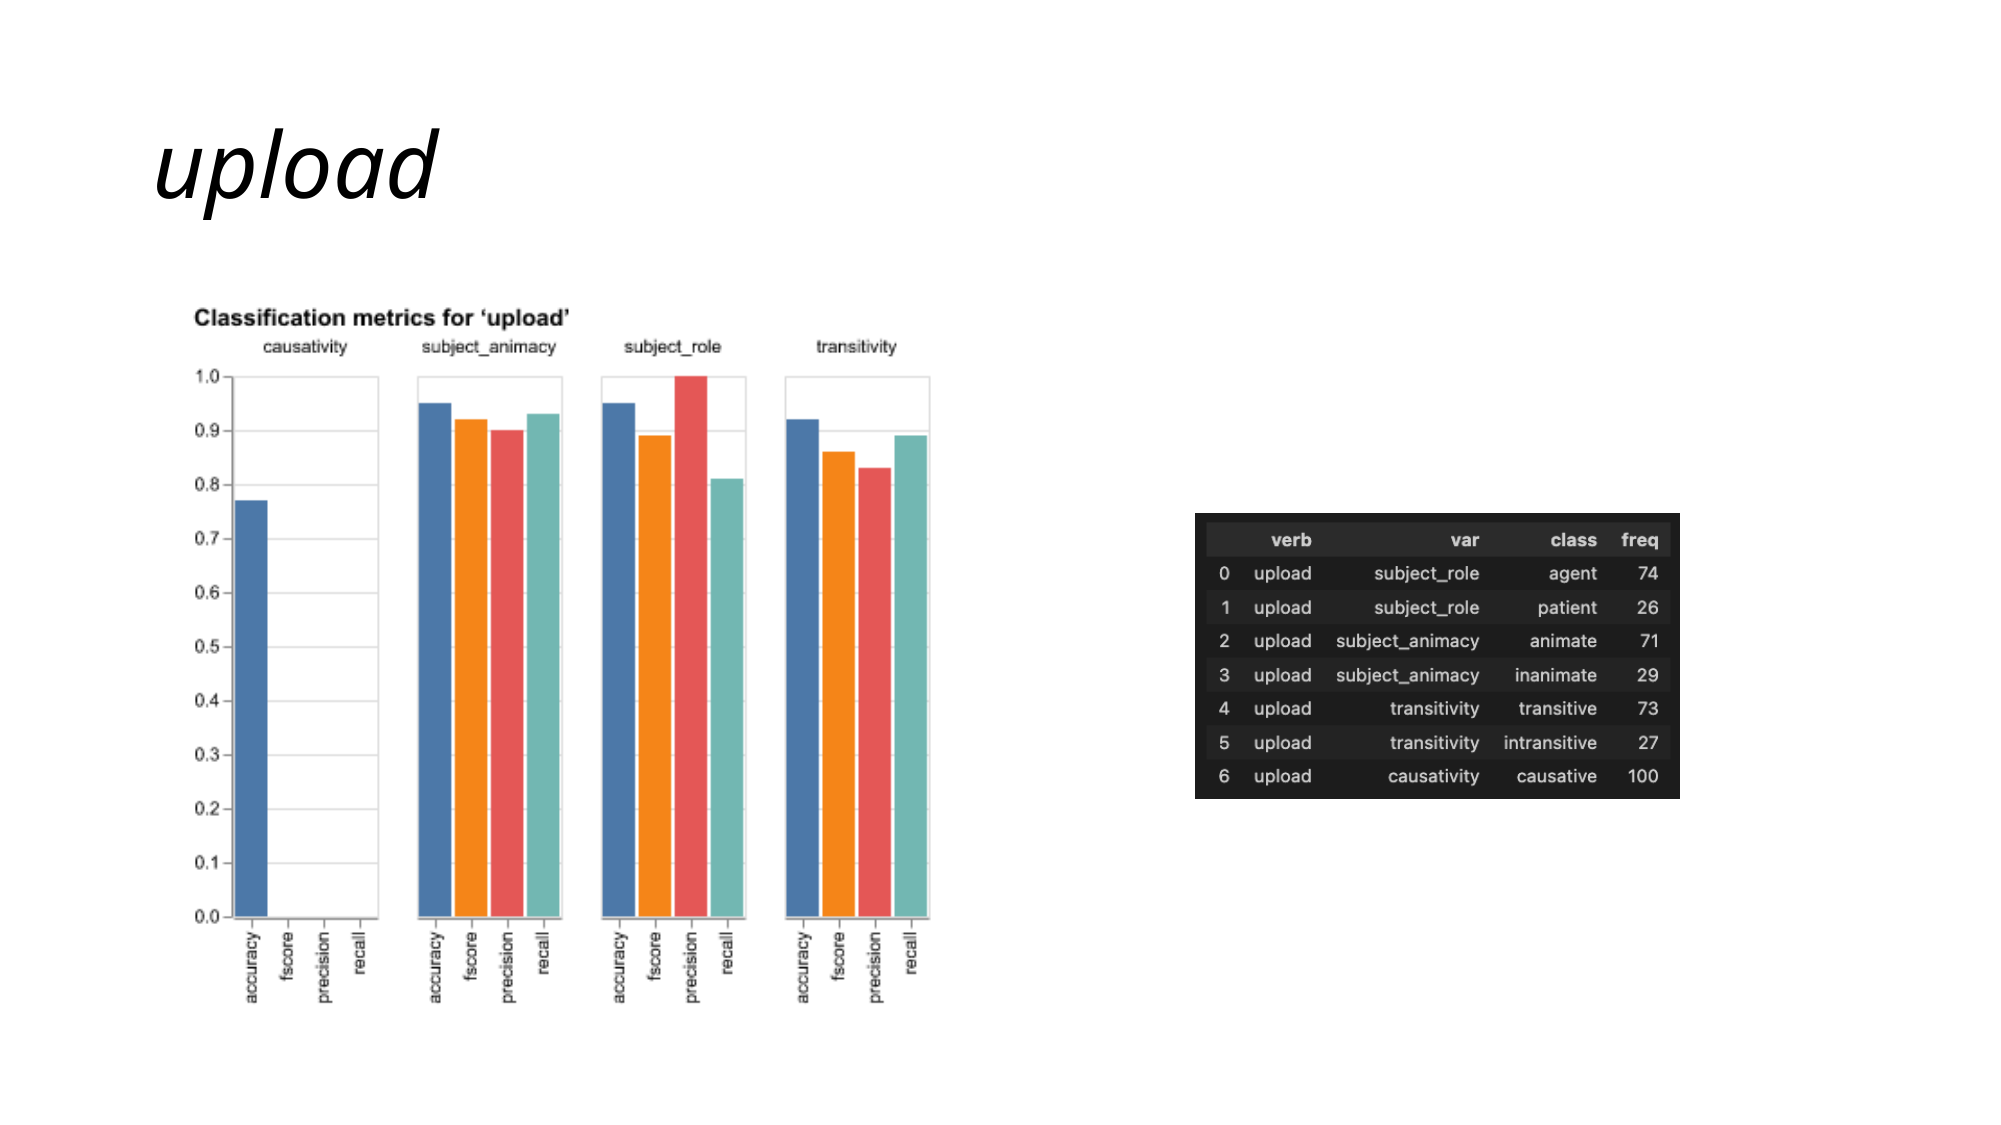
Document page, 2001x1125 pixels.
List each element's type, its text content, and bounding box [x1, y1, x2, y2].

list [185, 298, 940, 1014]
title upload [137, 59, 1863, 278]
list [1195, 513, 1680, 800]
